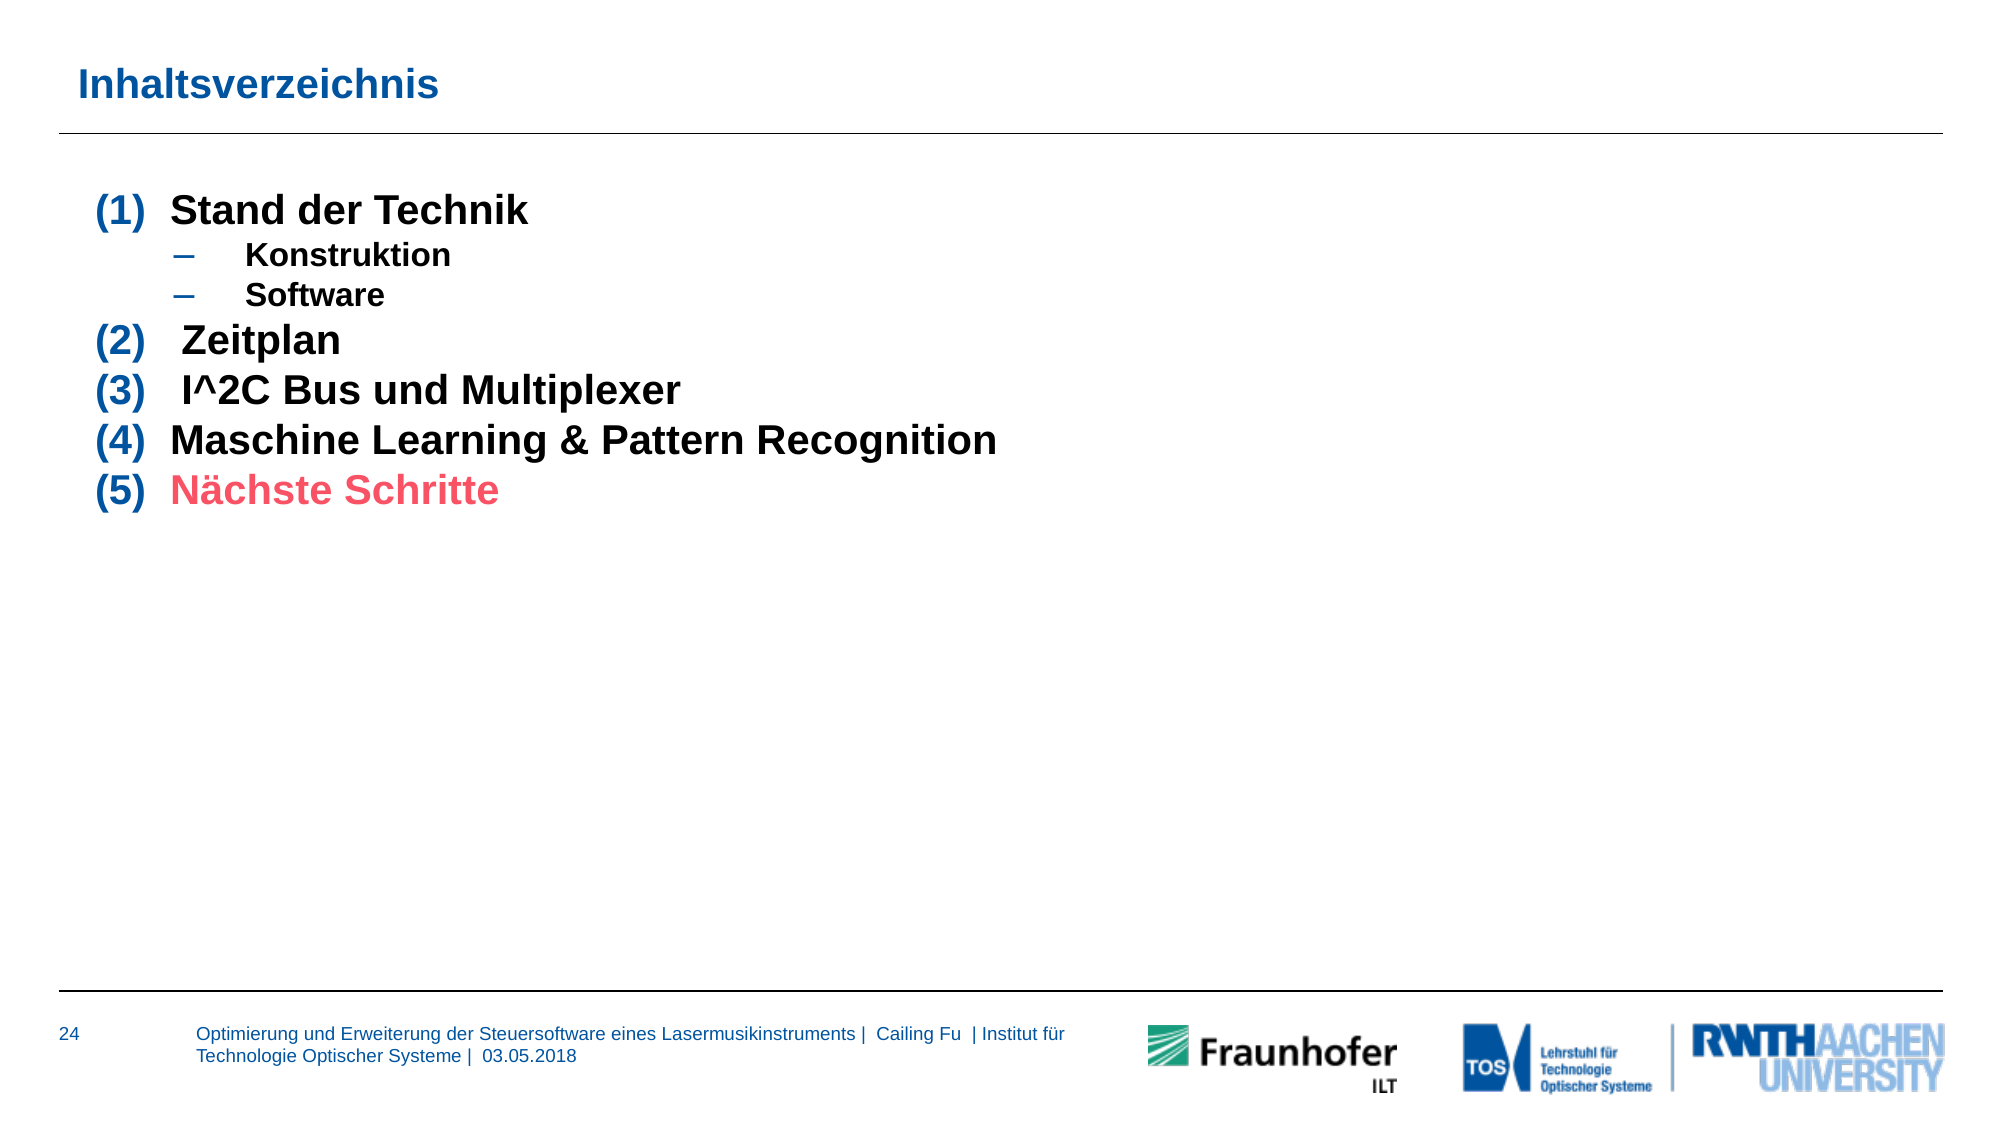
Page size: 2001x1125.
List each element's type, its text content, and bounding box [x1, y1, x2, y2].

picture [1443, 991, 1965, 1125]
picture [1148, 1025, 1397, 1093]
list Stand der Technik Konstruktion Software Zeitplan I^2C Bus und Multiplexer Maschine Learning & Pattern Recognition Nächste Schritte [61, 167, 1945, 801]
title Inhaltsverzeichnis [63, 33, 1947, 123]
